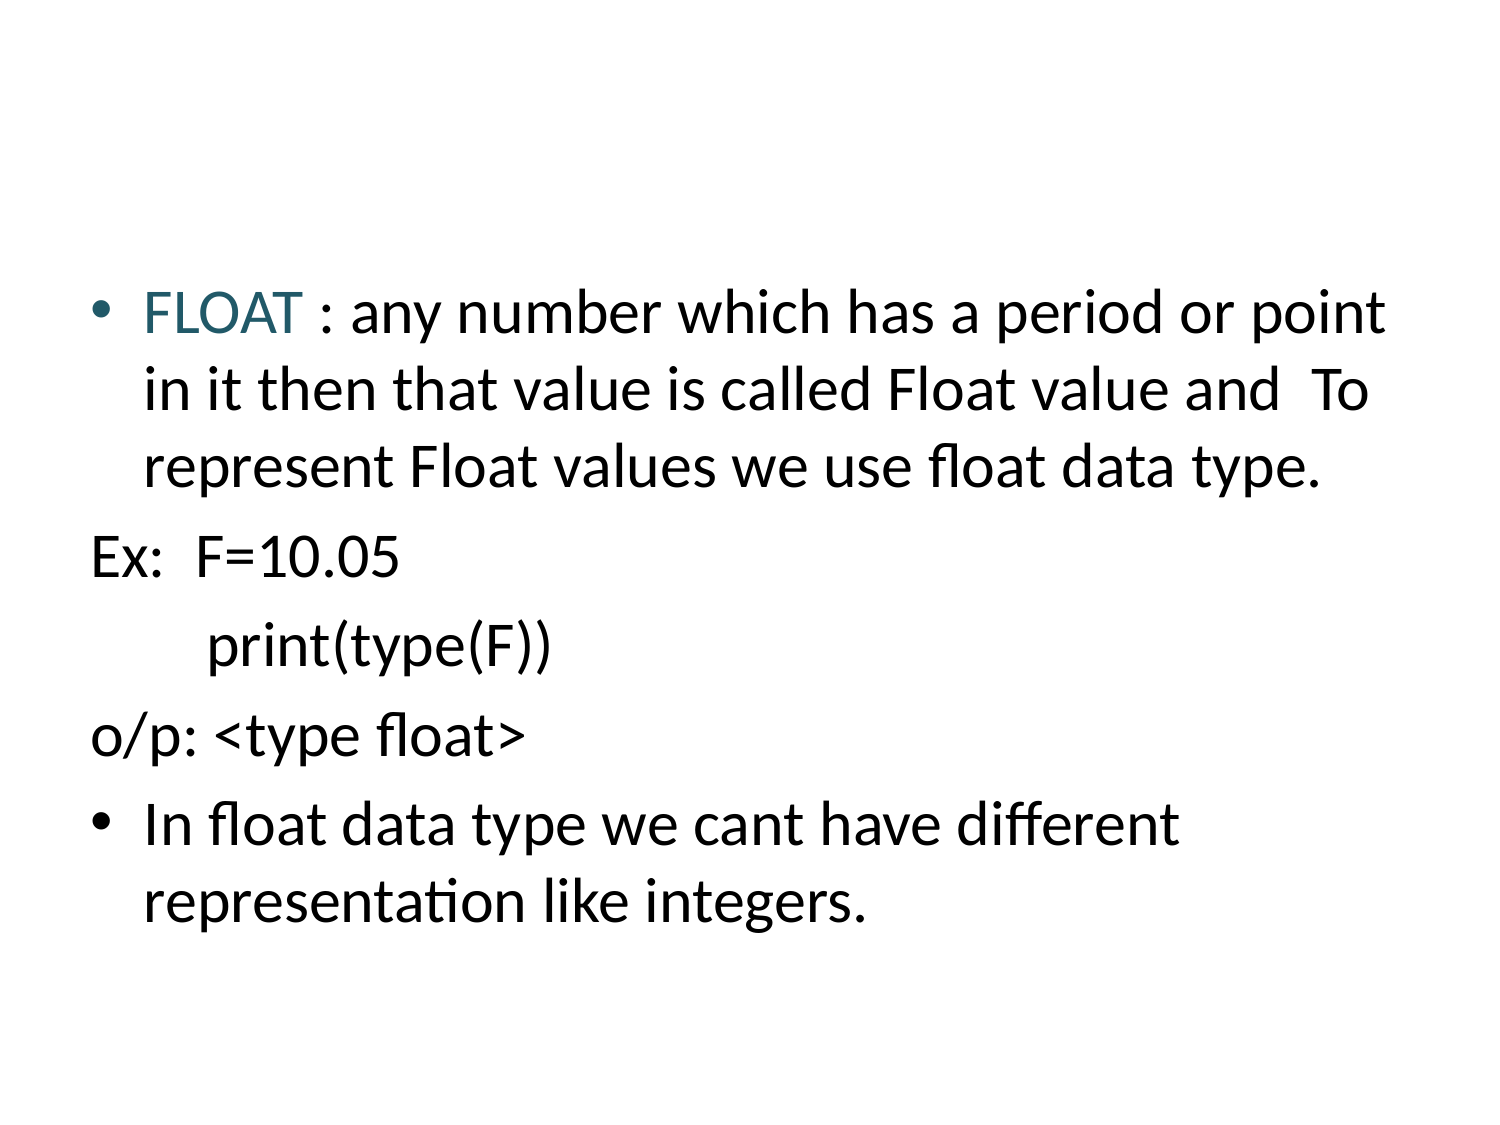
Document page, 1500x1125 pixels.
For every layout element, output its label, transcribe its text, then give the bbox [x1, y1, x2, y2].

list FLOAT : any number which has a period or point in it then that value is called Float value and To represent Float values we use float data type. Ex: F=10.05 print(type(F)) o/p: <type float> In float data type we cant have different representation like integers. [75, 262, 1425, 1005]
